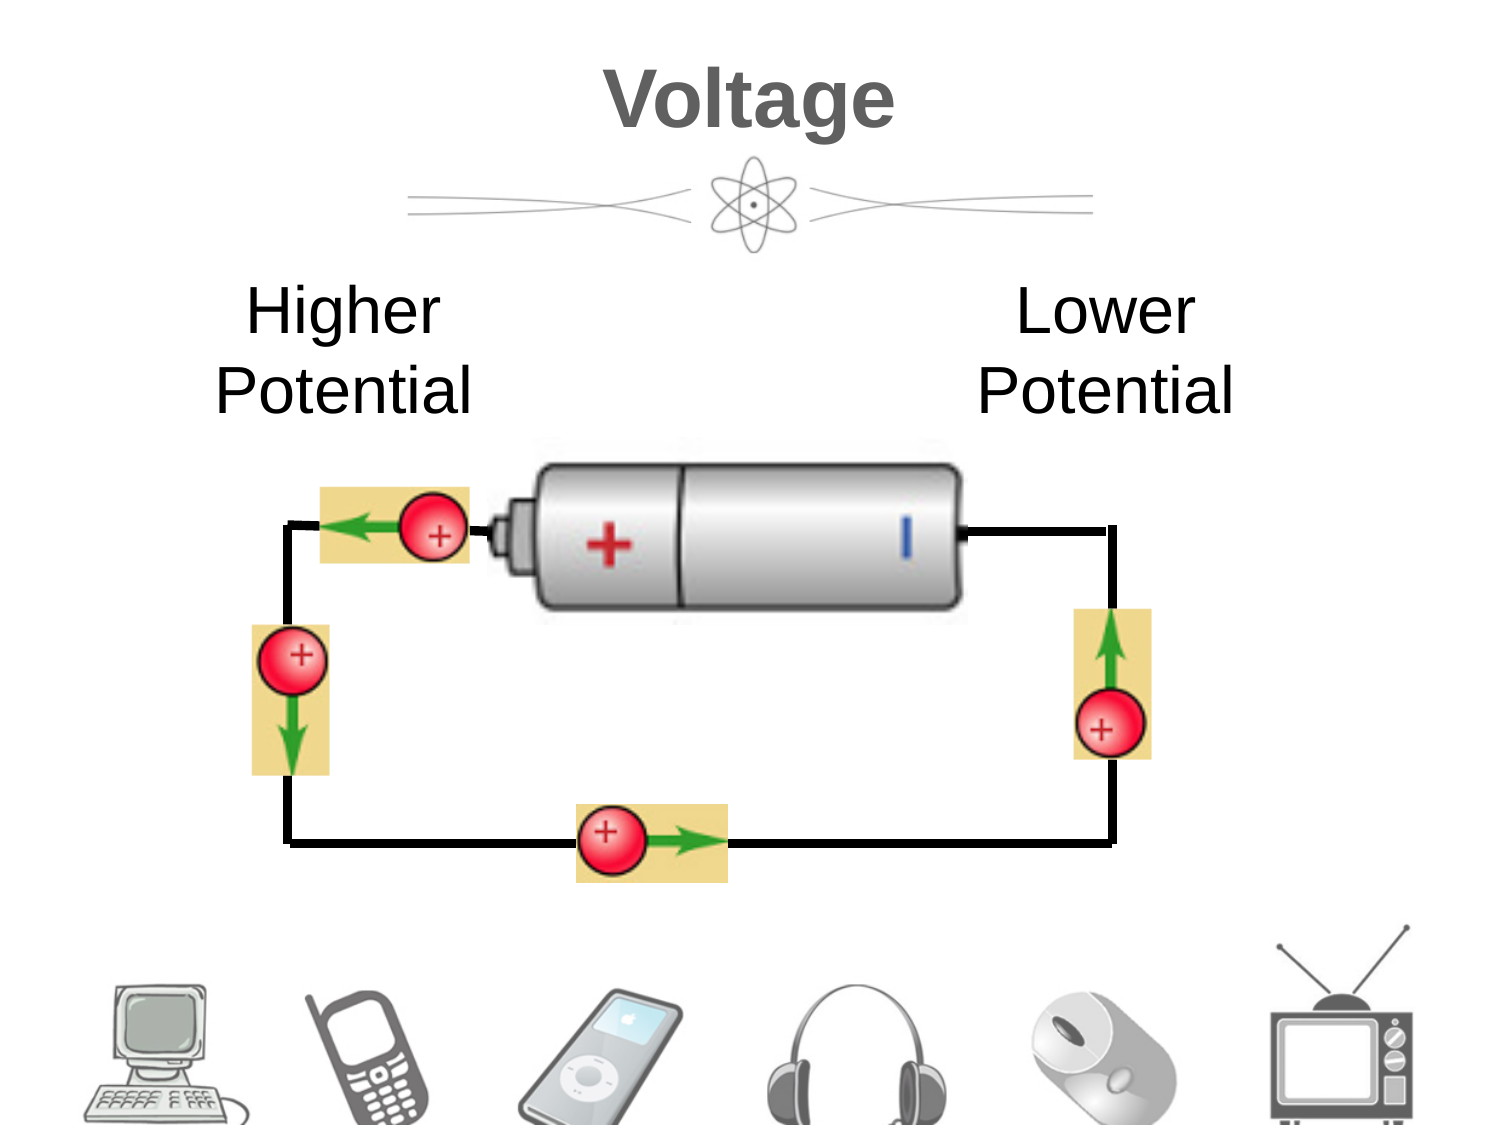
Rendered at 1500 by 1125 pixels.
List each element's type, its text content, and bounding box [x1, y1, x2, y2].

picture [1036, 609, 1189, 759]
text_box Lower Potential [887, 258, 1325, 438]
picture [576, 804, 728, 883]
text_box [288, 524, 313, 532]
picture [214, 625, 366, 775]
picture [318, 485, 471, 565]
picture [487, 437, 969, 626]
title Voltage [74, 0, 1426, 188]
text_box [475, 524, 488, 532]
list Higher Potential [162, 258, 526, 447]
